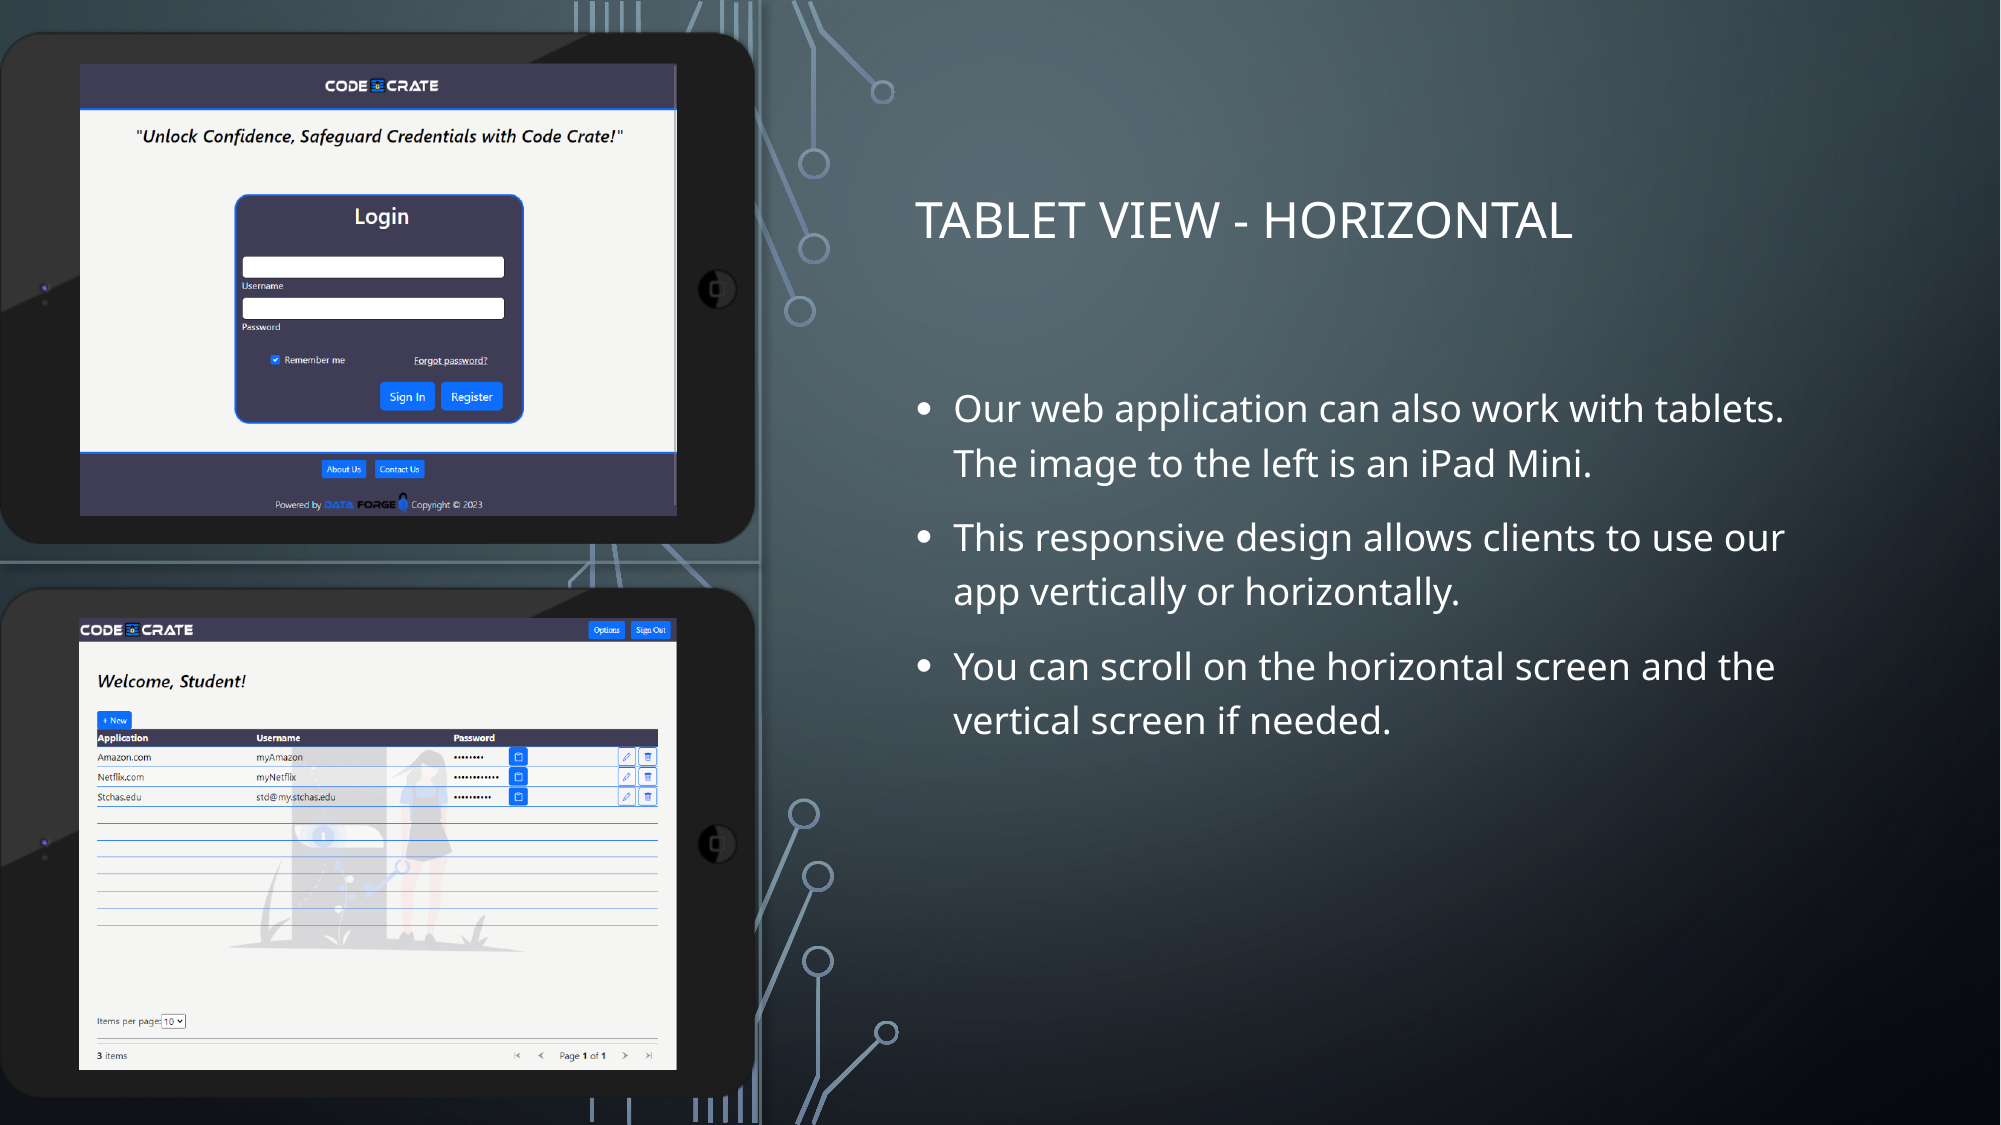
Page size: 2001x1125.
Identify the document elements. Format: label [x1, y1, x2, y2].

text_box [901, 0, 2000, 1125]
picture [0, 563, 759, 1125]
picture [0, 0, 759, 561]
text_box [761, 0, 901, 1125]
